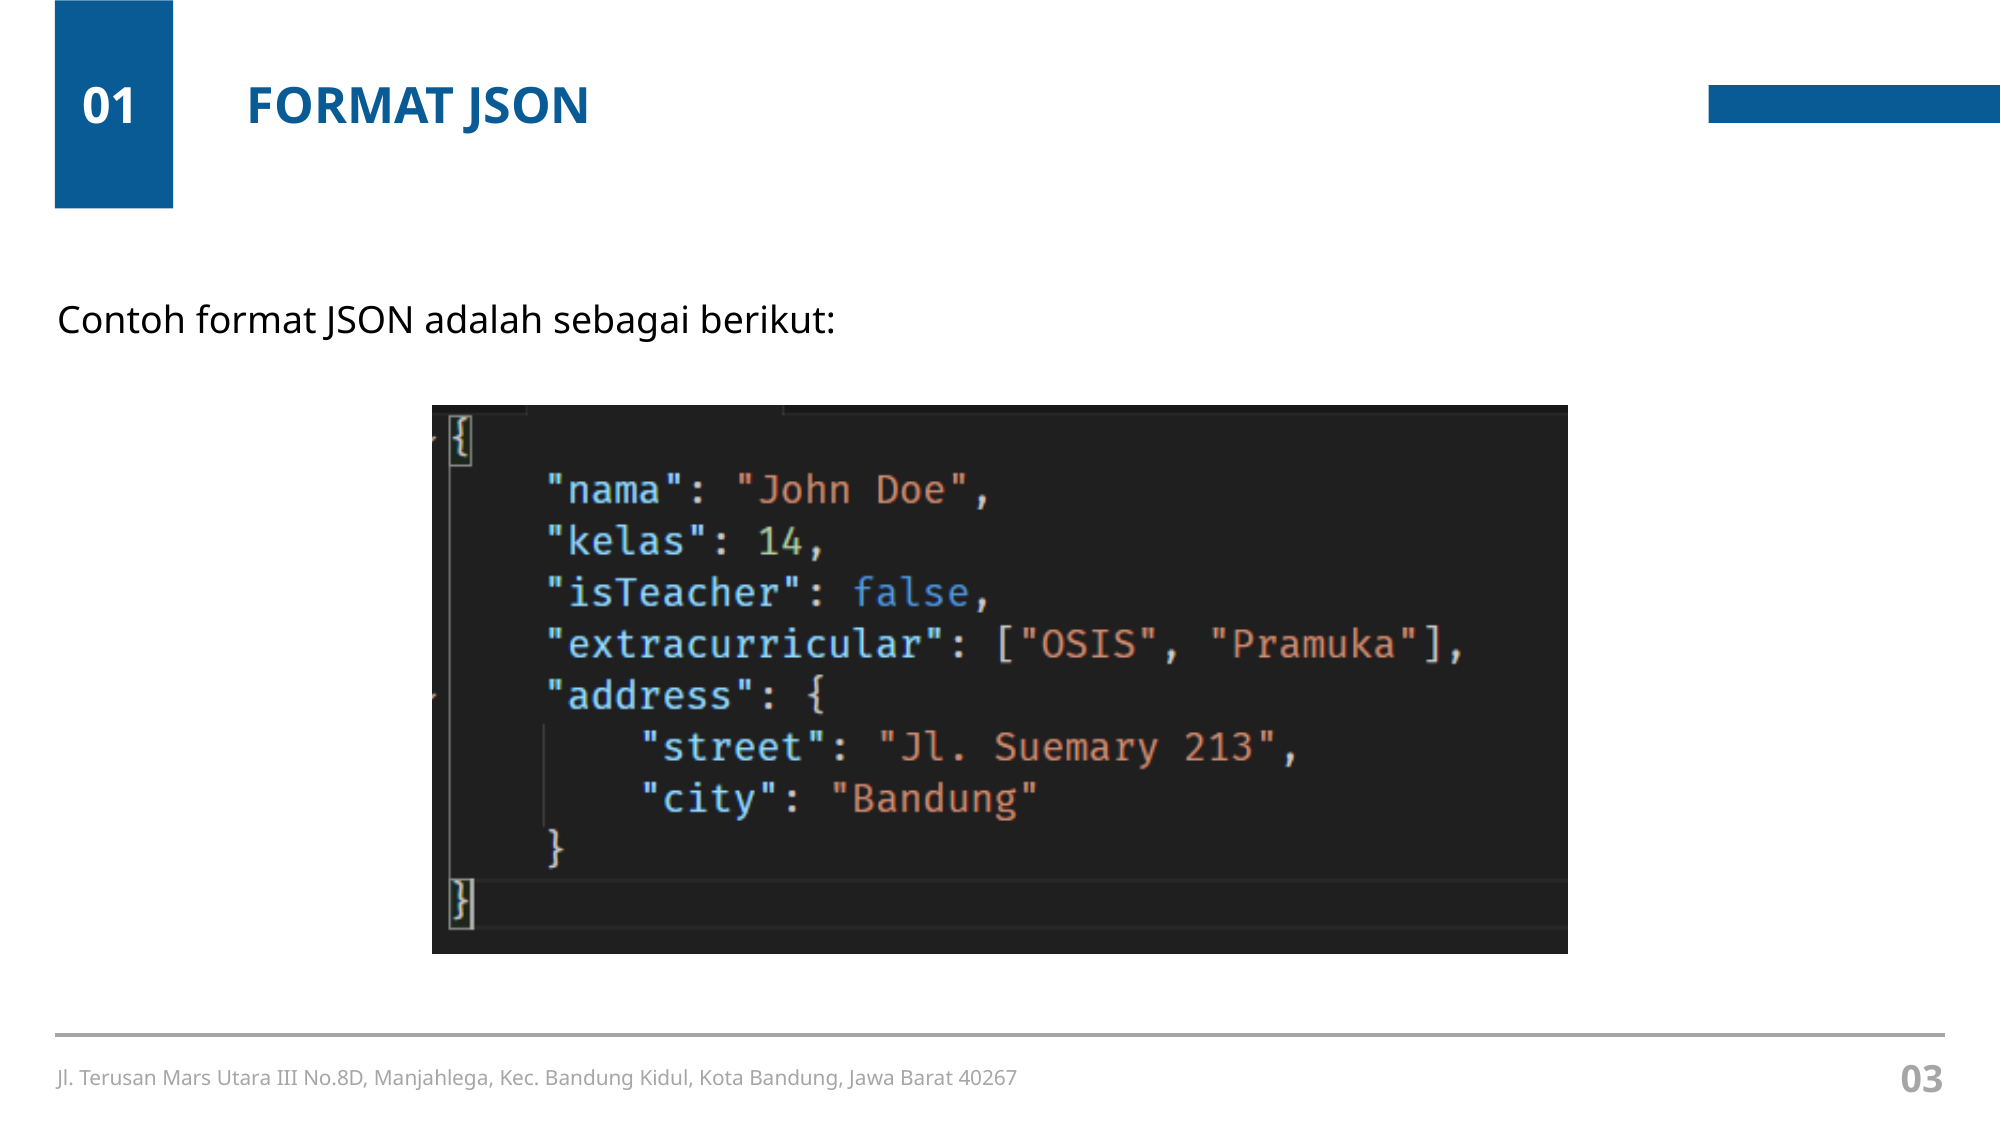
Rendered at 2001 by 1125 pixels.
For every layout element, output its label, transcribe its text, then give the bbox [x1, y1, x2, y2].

picture [432, 405, 1568, 954]
text_box [54, 0, 174, 209]
text_box Jl. Terusan Mars Utara III No.8D, Manjahlega, Kec. Bandung Kidul, Kota Bandung, Jawa Barat 40267 [42, 1056, 1590, 1097]
text_box [1708, 84, 2000, 124]
text_box 03 [1885, 1047, 1966, 1107]
text_box Contoh format JSON adalah sebagai berikut: [42, 293, 1945, 950]
text_box 01 [67, 66, 161, 141]
text_box FORMAT JSON [232, 66, 1189, 141]
